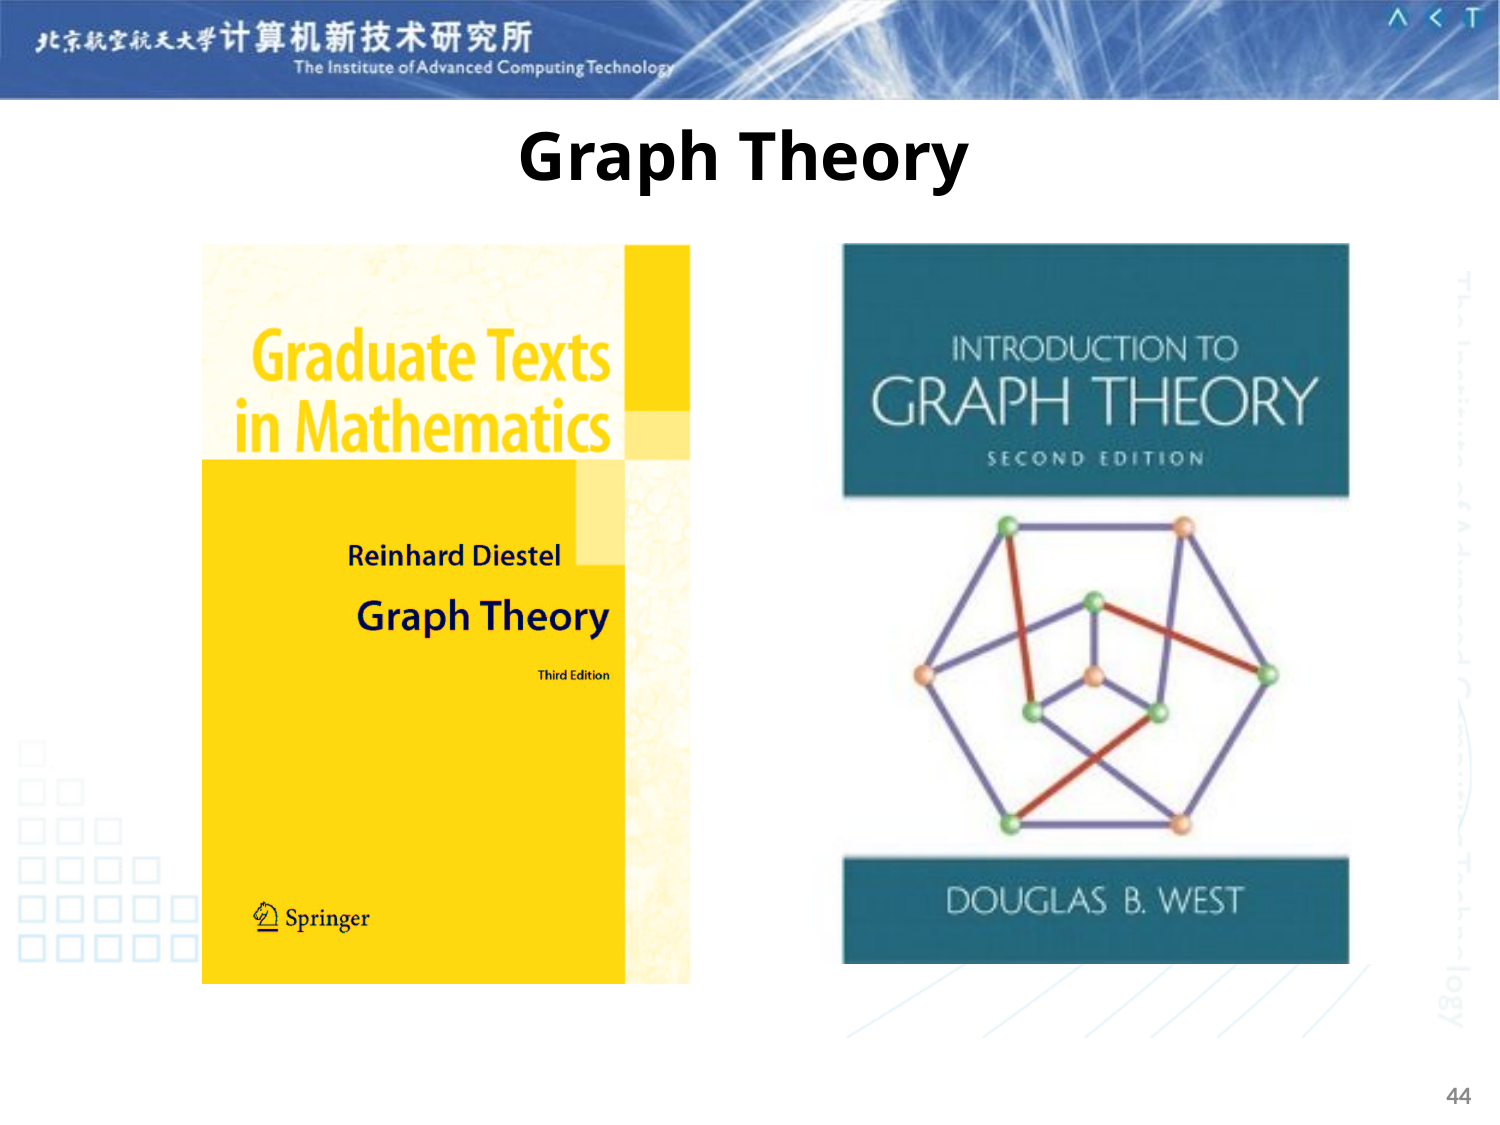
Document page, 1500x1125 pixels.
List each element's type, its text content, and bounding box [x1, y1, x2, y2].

picture [0, 243, 1500, 1038]
slide_number 44 [1136, 1065, 1487, 1125]
title Graph Theory [17, 90, 1471, 218]
picture [0, 0, 1500, 100]
